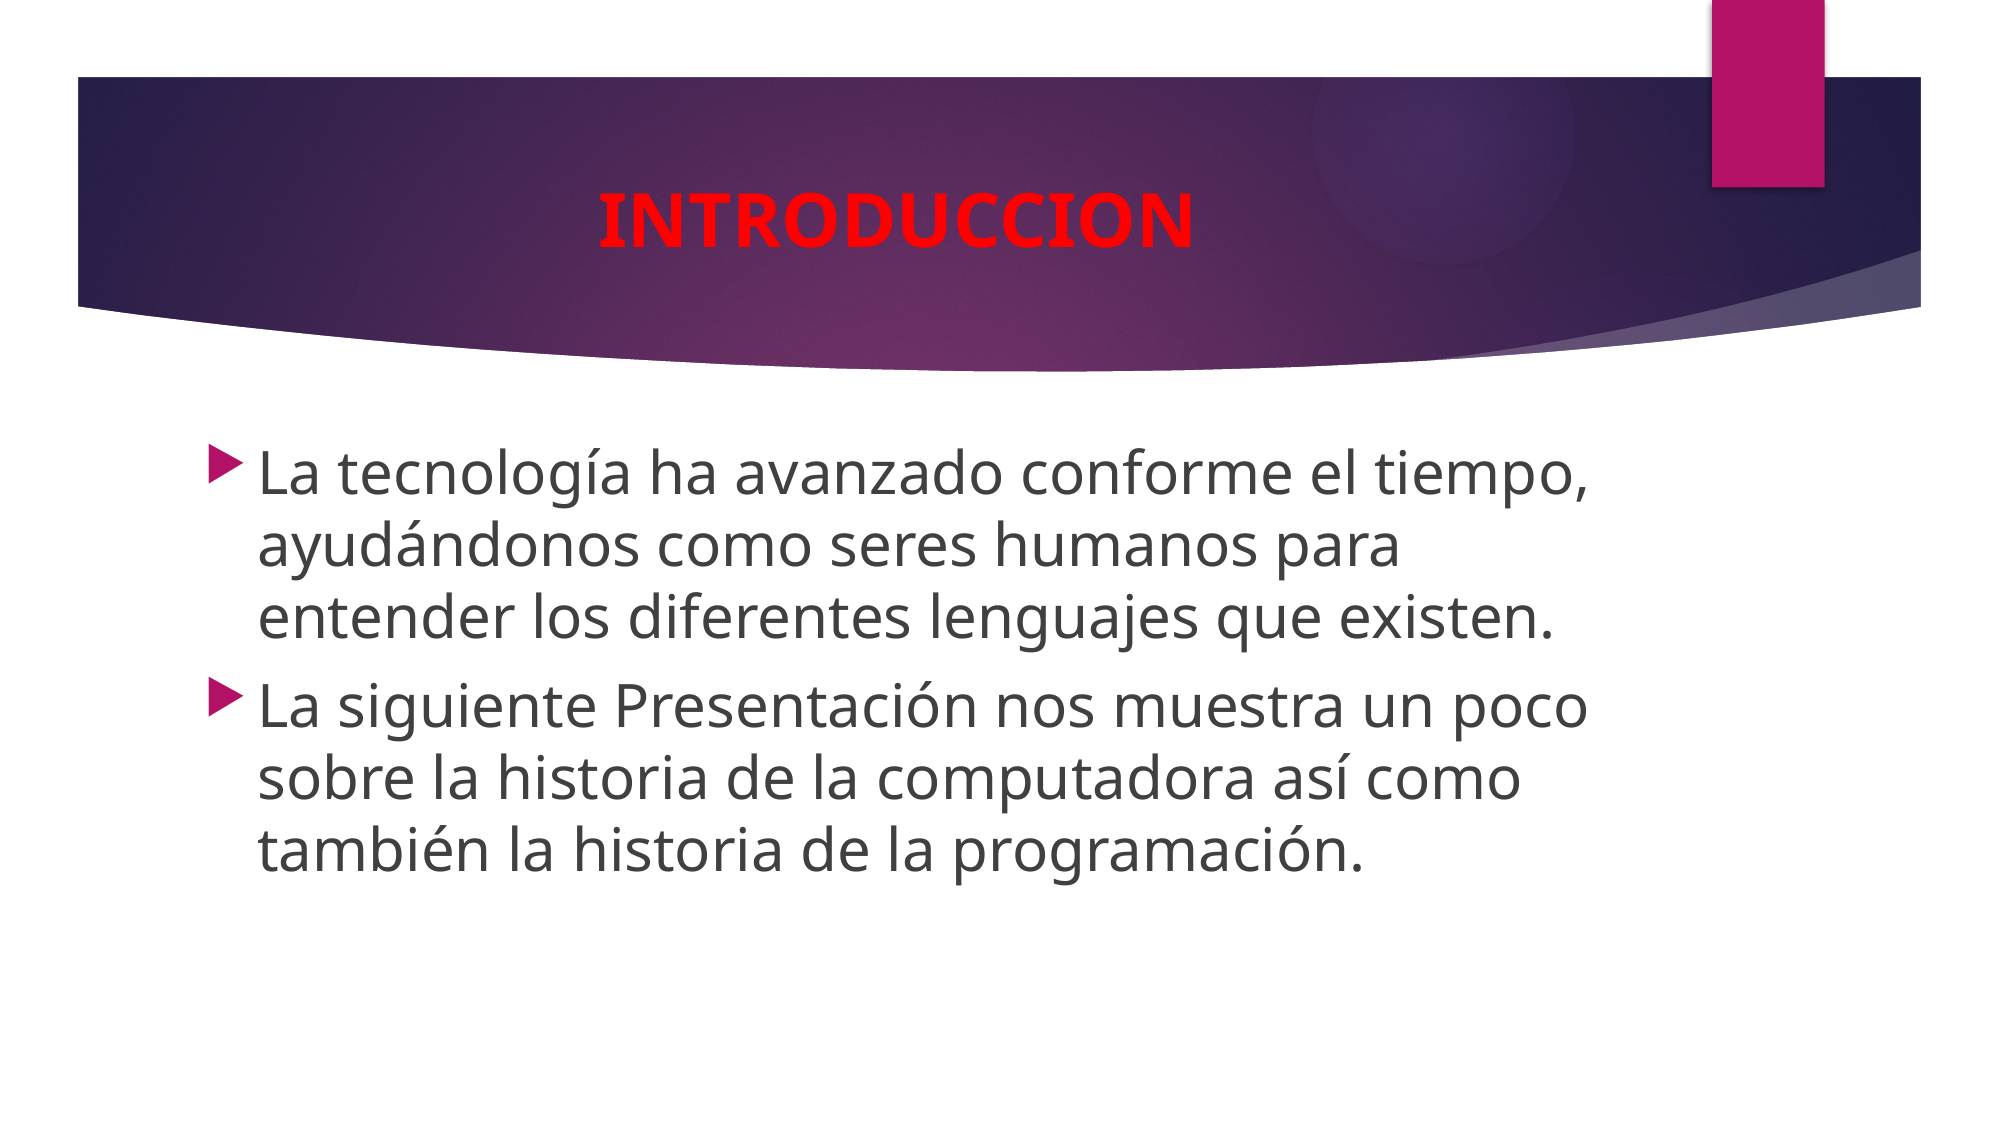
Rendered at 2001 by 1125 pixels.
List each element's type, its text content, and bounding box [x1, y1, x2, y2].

list La tecnología ha avanzado conforme el tiempo, ayudándonos como seres humanos para entender los diferentes lenguajes que existen. La siguiente Presentación nos muestra un poco sobre la historia de la computadora así como también la historia de la programación. [189, 427, 1638, 988]
title INTRODUCCION [189, 159, 1627, 276]
